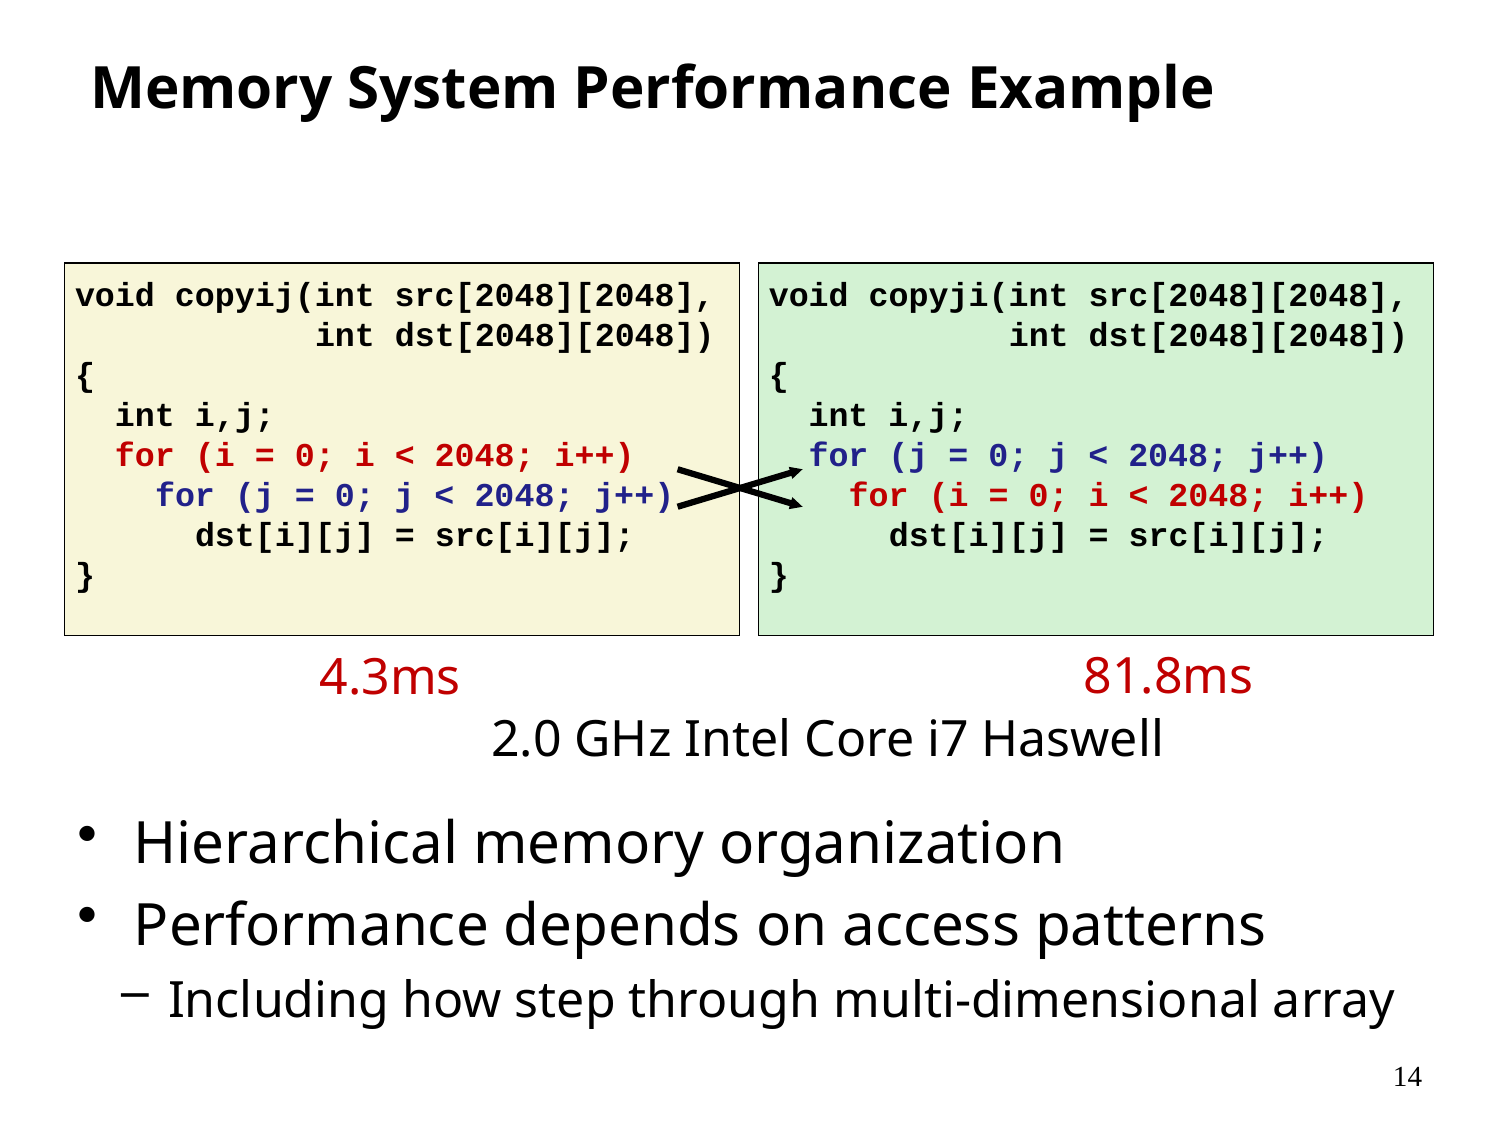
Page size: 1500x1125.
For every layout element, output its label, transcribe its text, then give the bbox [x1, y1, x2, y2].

slide_number 14 [1224, 1049, 1438, 1092]
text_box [677, 468, 803, 507]
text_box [306, 637, 1256, 774]
text_box void copyij(int src[2048][2048], int dst[2048][2048]) { int i,j; for (i = 0; i < 2048; i++) for (j = 0; j < 2048; j++) dst[i][j] = src[i][j]; } [64, 263, 740, 636]
list Hierarchical memory organization Performance depends on access patterns Including how step through multi-dimensional array [62, 797, 1438, 1050]
text_box void copyji(int src[2048][2048], int dst[2048][2048]) { int i,j; for (j = 0; j < 2048; j++) for (i = 0; i < 2048; i++) dst[i][j] = src[i][j]; } [758, 263, 1434, 636]
title Memory System Performance Example [75, 33, 1438, 138]
